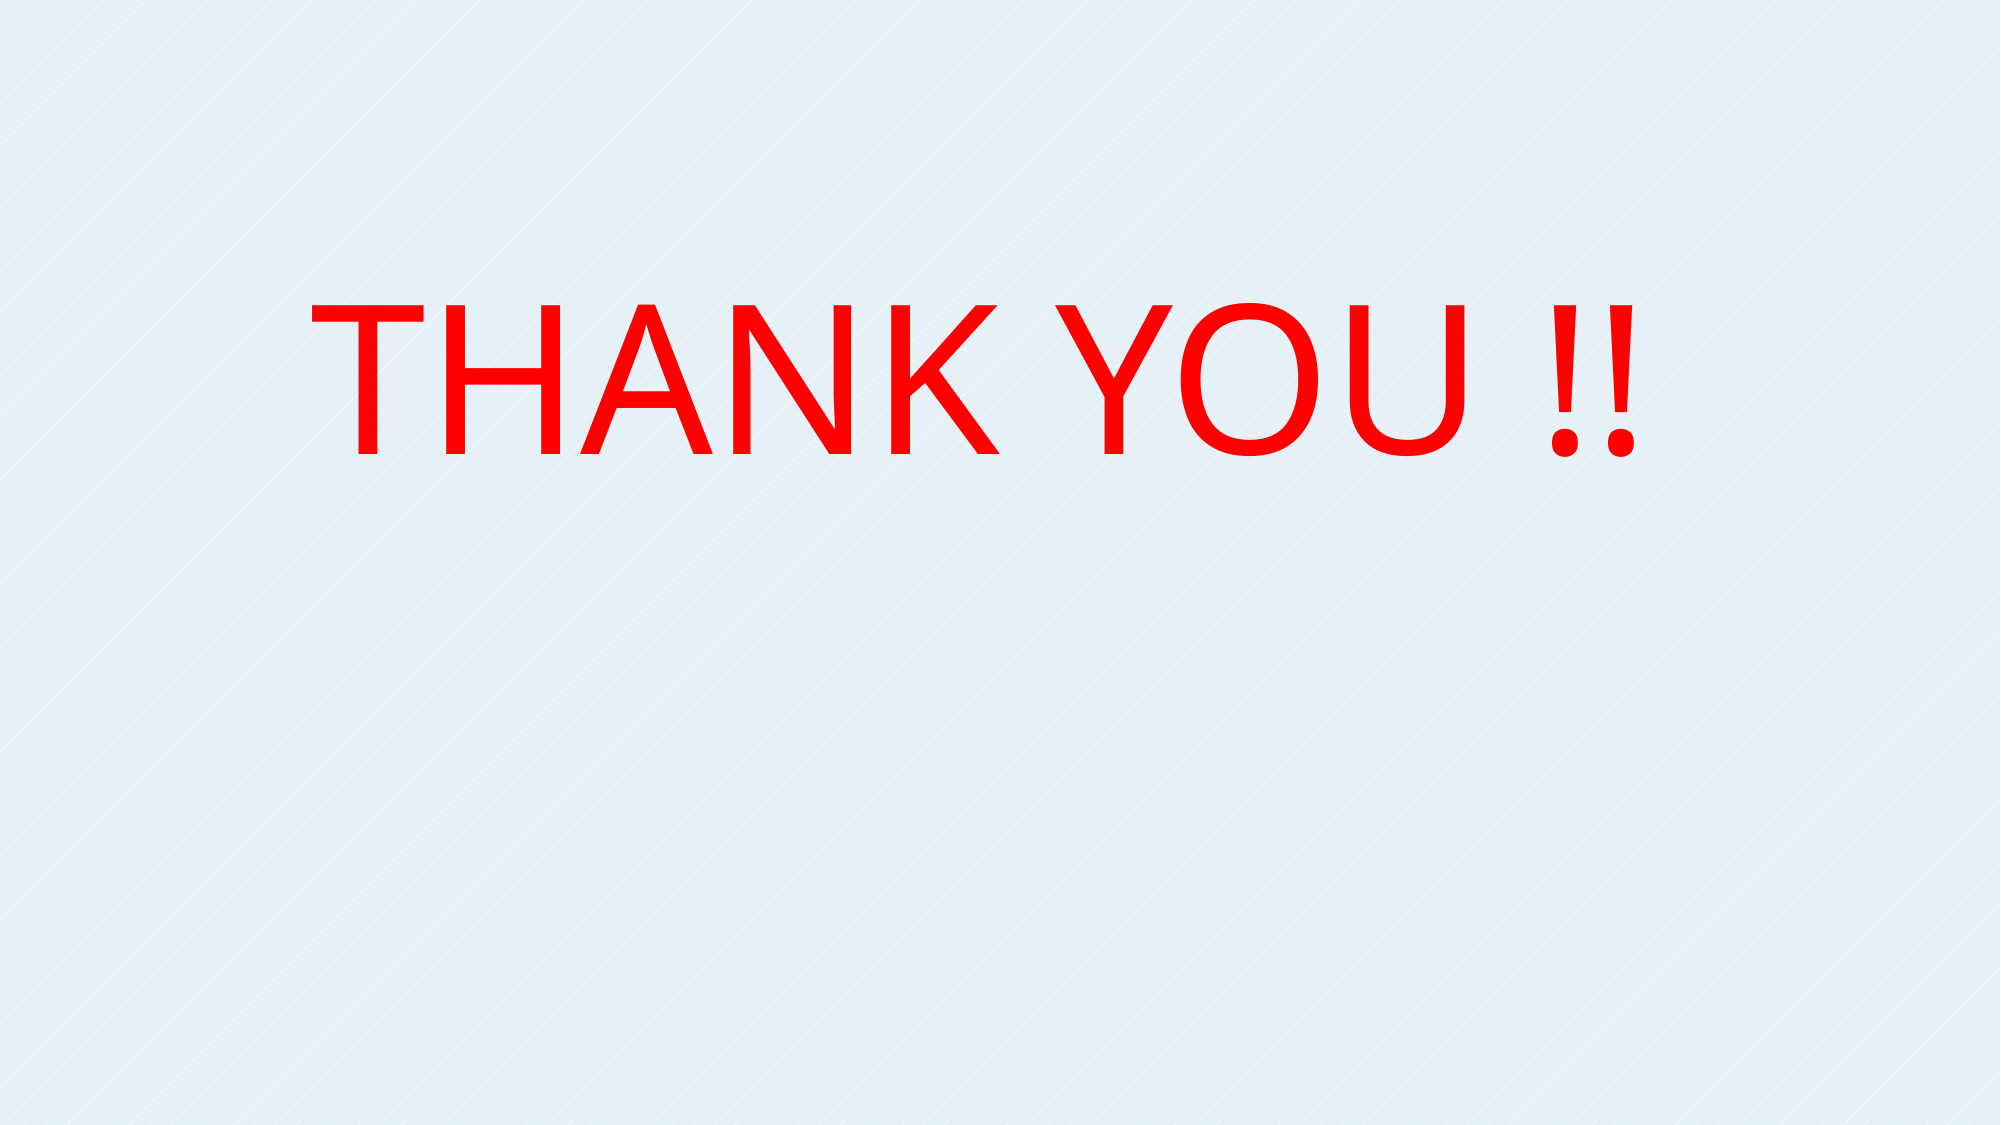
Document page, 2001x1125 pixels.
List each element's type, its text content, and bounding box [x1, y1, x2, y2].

text_box THANK YOU !! [46, 238, 1915, 504]
